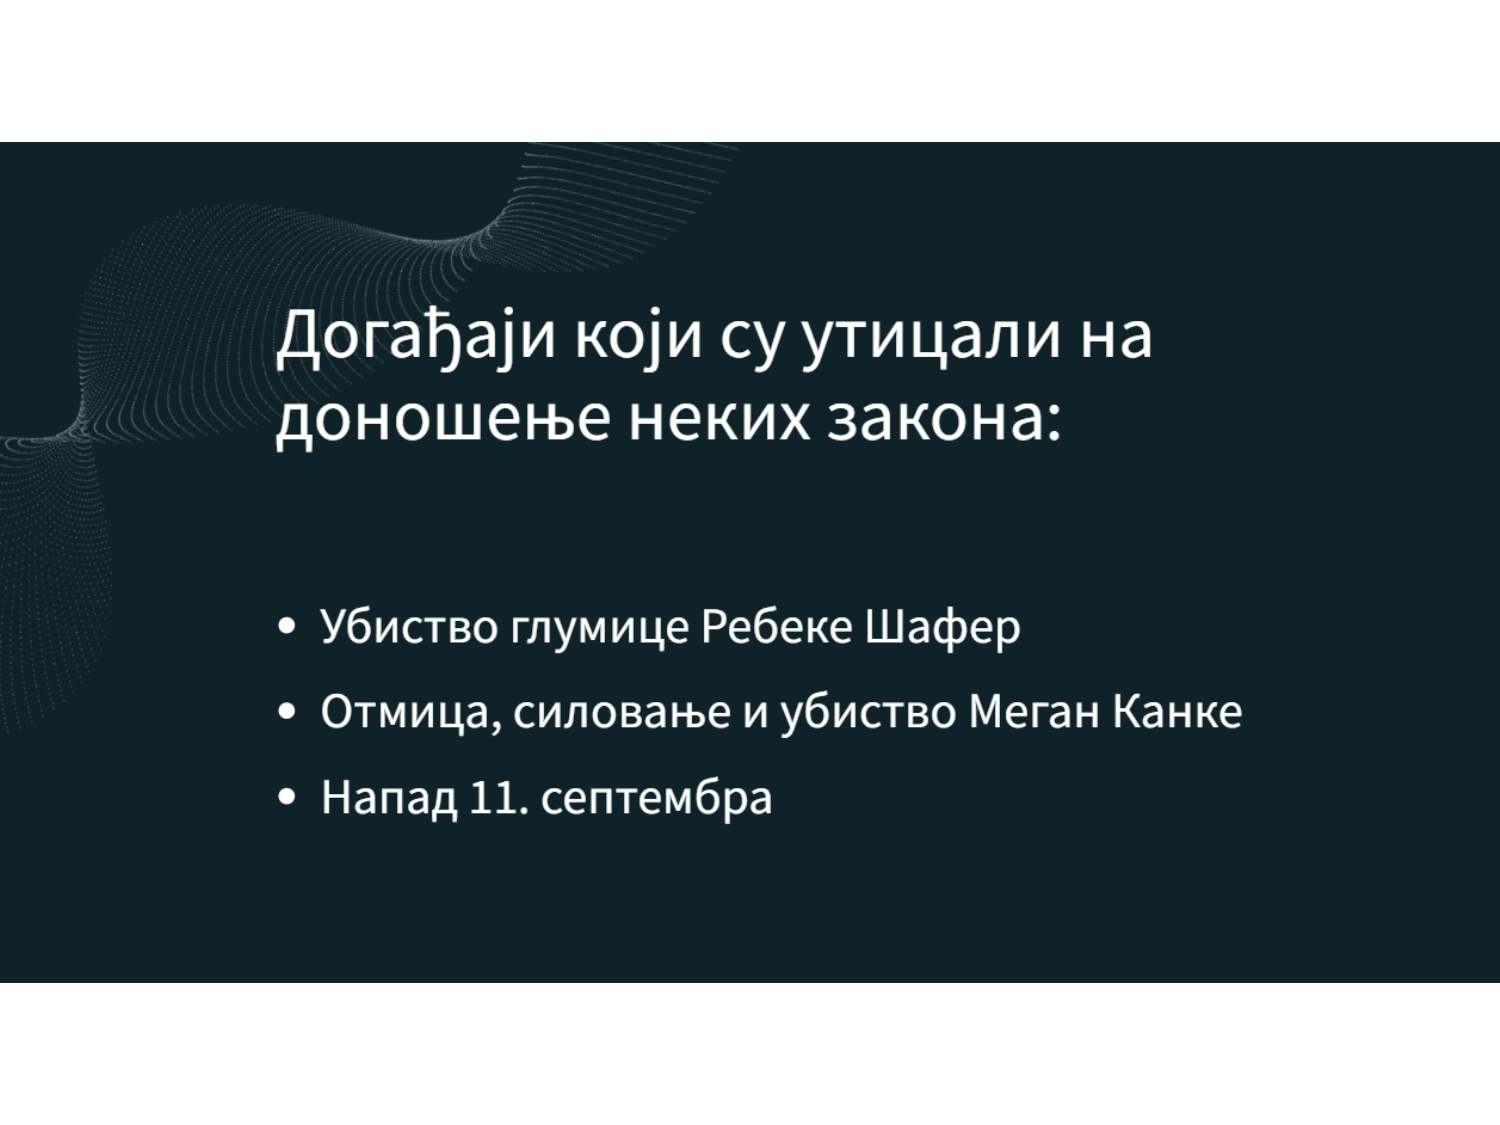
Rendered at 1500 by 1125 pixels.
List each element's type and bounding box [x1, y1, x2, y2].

picture [0, 142, 1500, 983]
